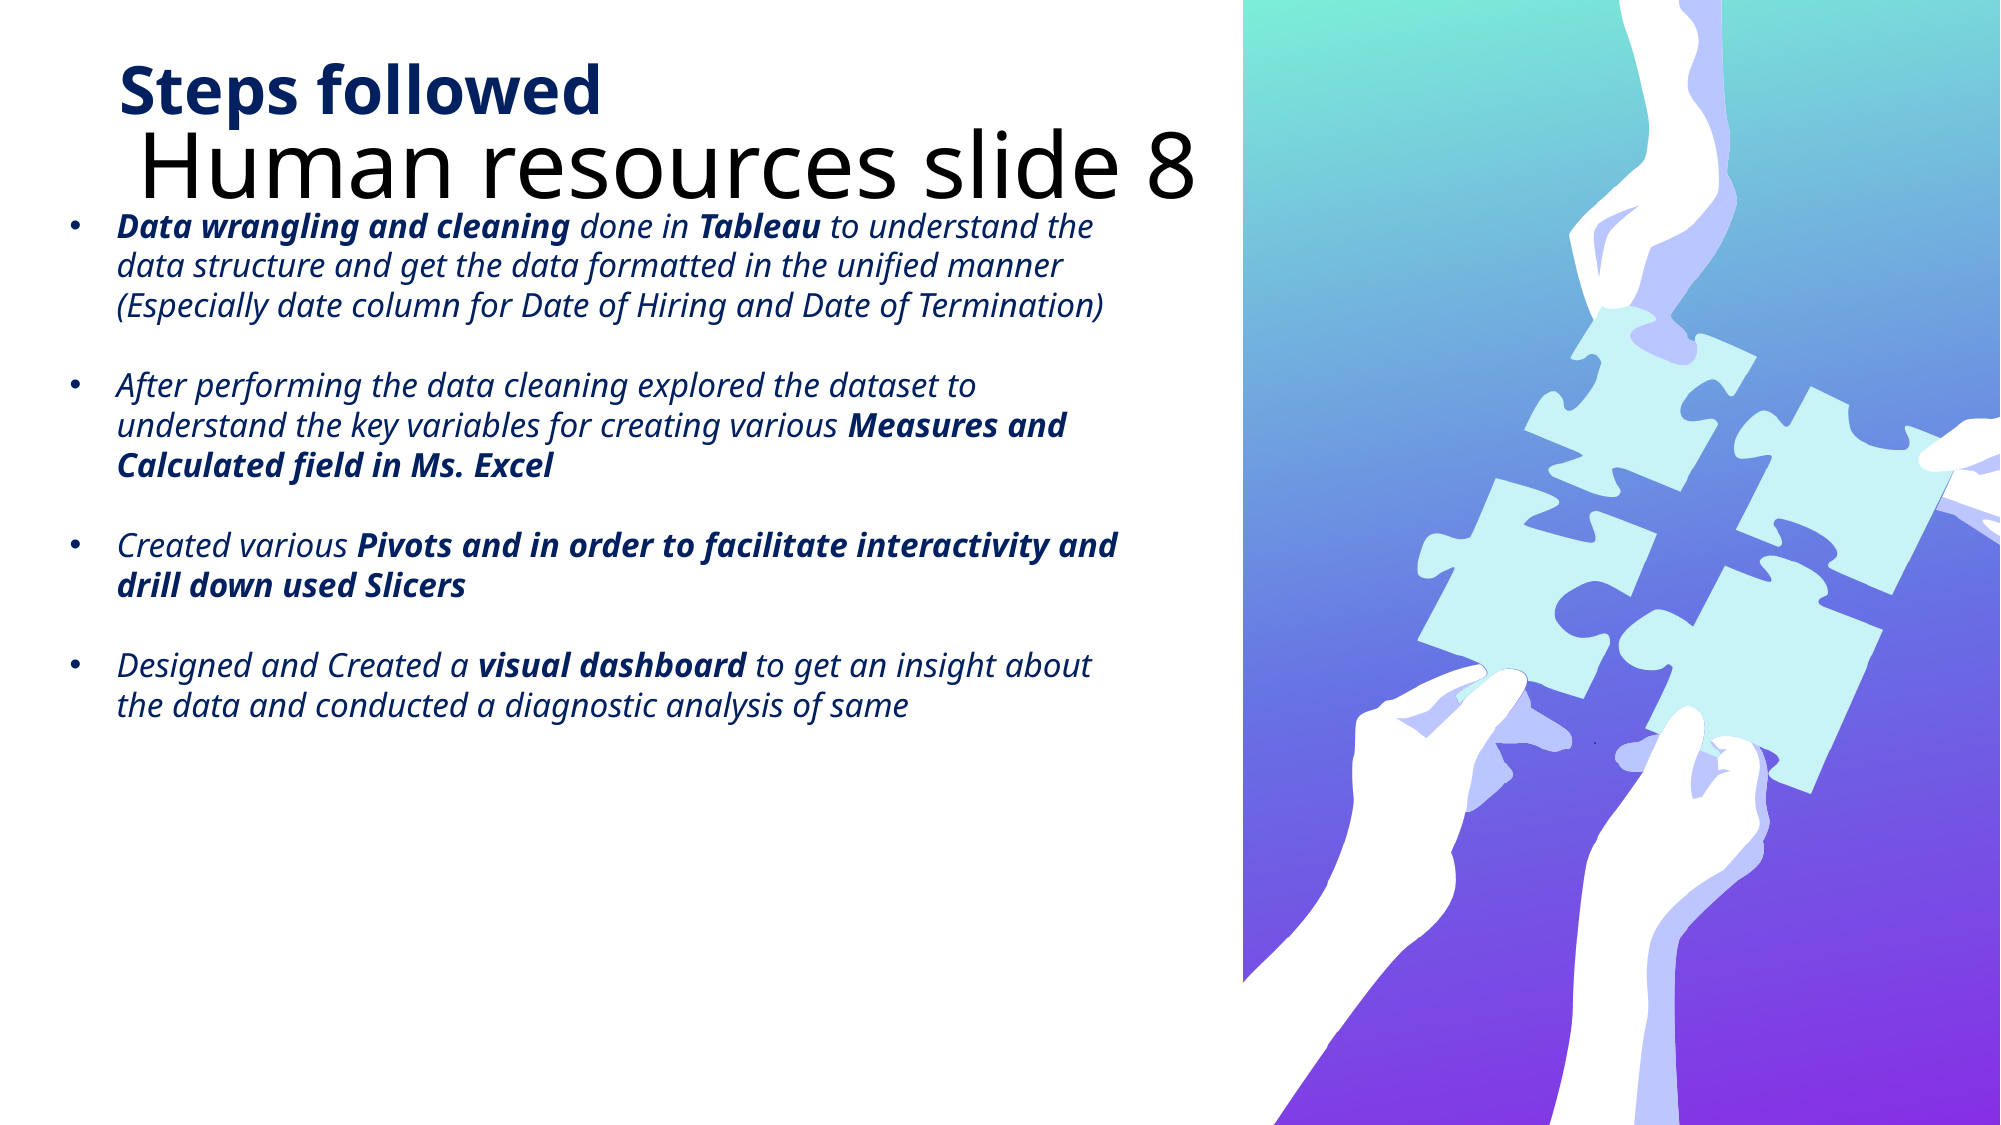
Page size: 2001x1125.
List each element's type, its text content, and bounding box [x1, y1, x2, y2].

title Human resources slide 8 [137, 59, 1238, 278]
picture [1238, 0, 2000, 1125]
text_box Steps followed [119, 44, 1000, 112]
text_box Data wrangling and cleaning done in Tableau to understand the data structure and get the data formatted in the unified manner (Especially date column for Date of Hiring and Date of Termination) After performing the data cleaning explored the dataset to understand the key variables for creating various Measures and Calculated field in Ms. Excel Created various Pivots and in order to facilitate interactivity and drill down used Slicers Designed and Created a visual dashboard to get an insight about the data and conducted a diagnostic analysis of same [69, 204, 1141, 724]
